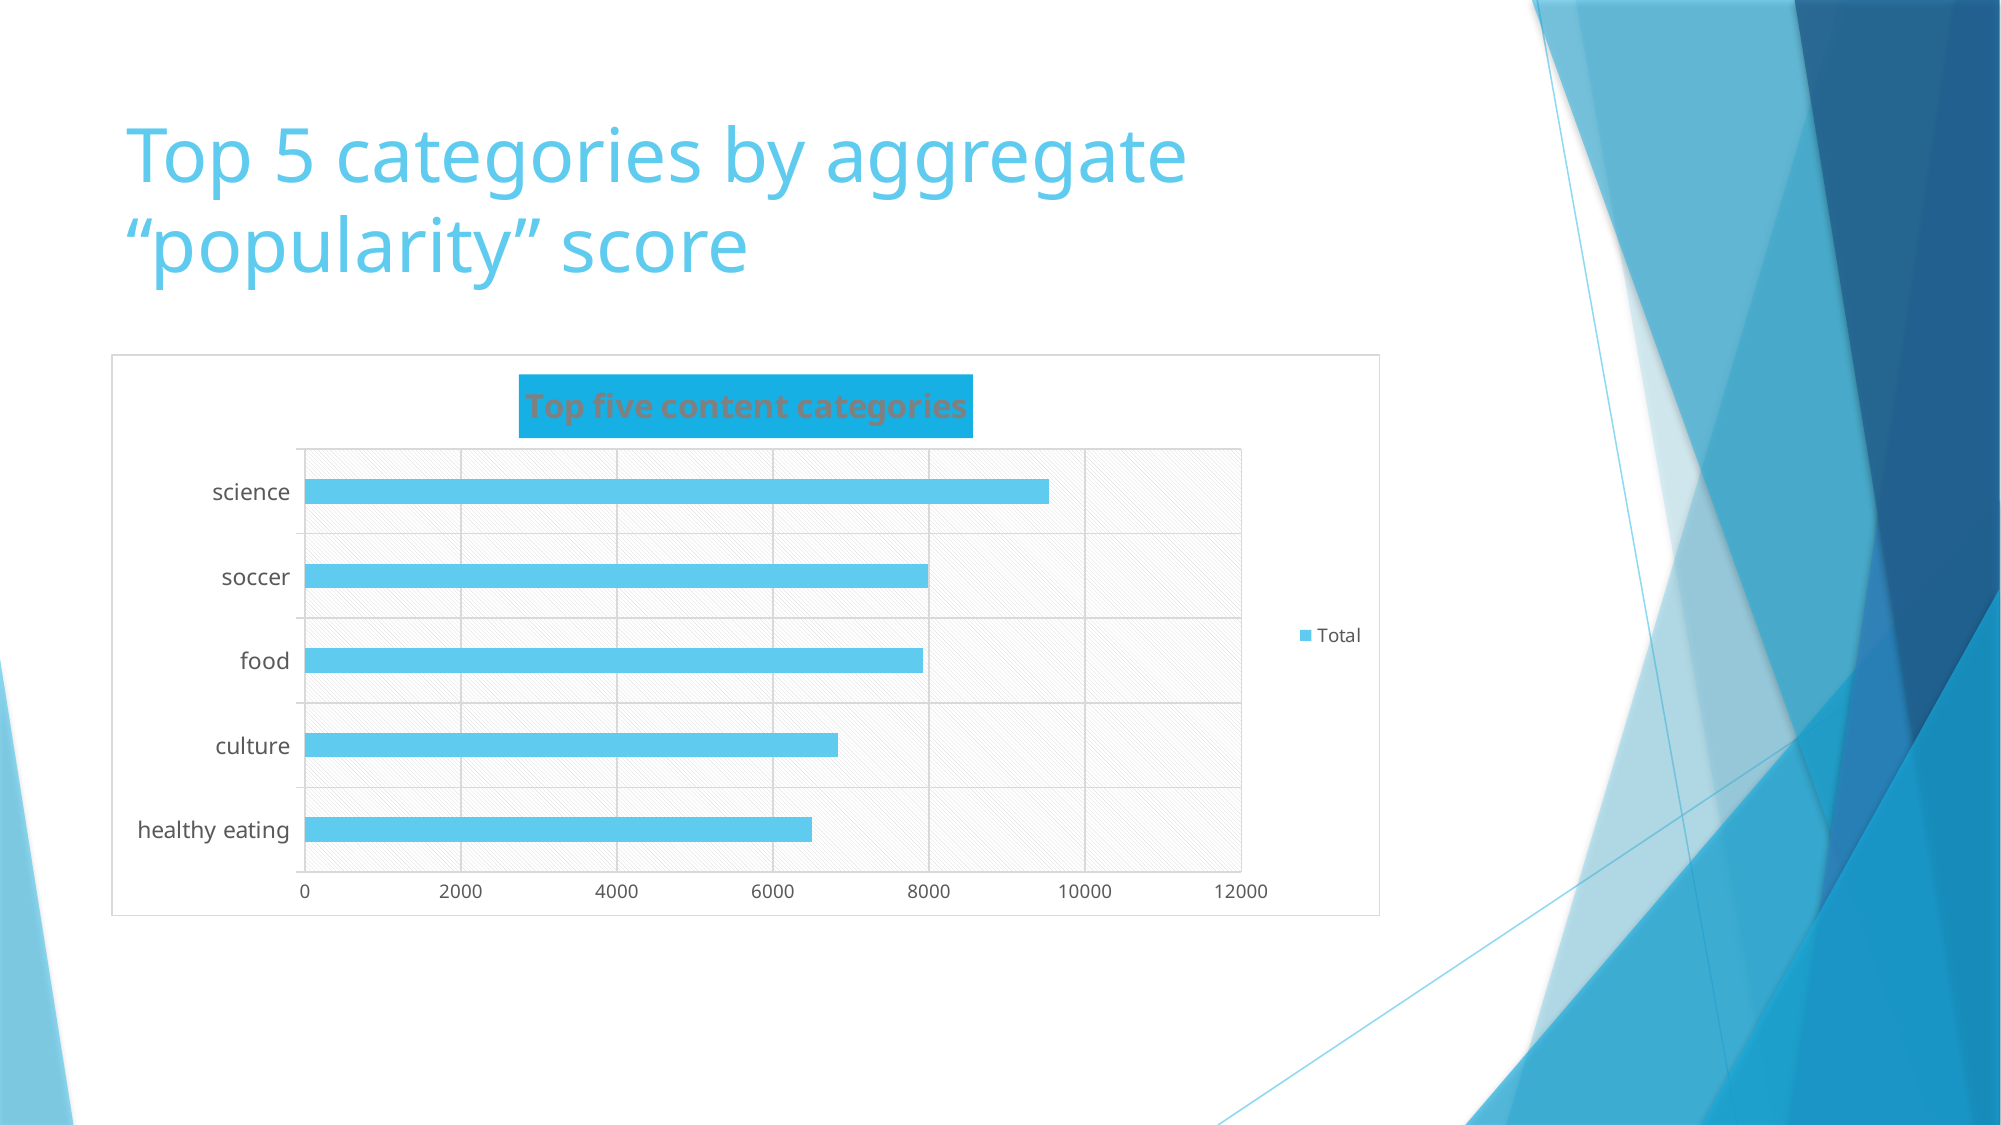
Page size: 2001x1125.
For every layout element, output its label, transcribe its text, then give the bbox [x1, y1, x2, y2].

chart [110, 353, 1381, 917]
title Top 5 categories by aggregate “popularity” score [111, 99, 1522, 317]
